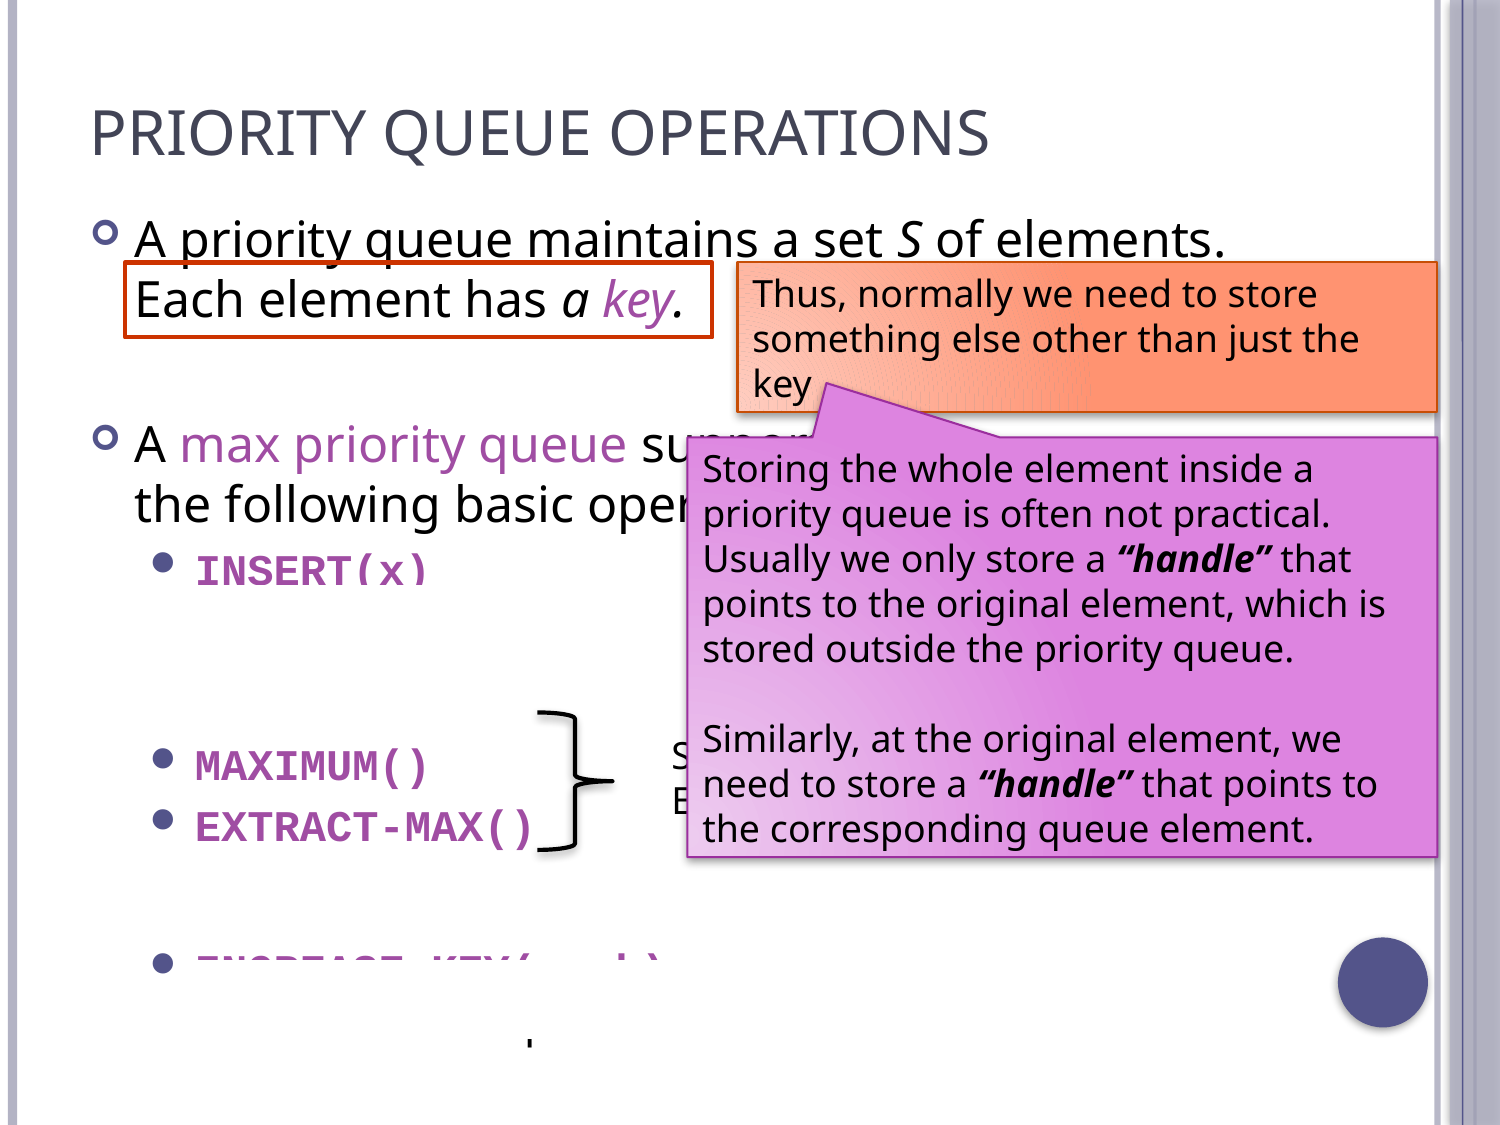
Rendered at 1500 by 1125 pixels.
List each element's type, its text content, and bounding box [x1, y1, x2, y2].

title Priority Queue Operations [75, 45, 1300, 175]
list A priority queue maintains a set S of elements. Each element has a key. A max priority queue supports the following basic operations : INSERT(x)  How do we implement this ? MAXIMUM() EXTRACT-MAX() INCREASE-KEY(x, k)  How do we implement this ? [75, 200, 1300, 1088]
text_box Thus, normally we need to store something else other than just the key [736, 261, 1438, 413]
text_box Storing the whole element inside a priority queue is often not practical. Usually we only store a “handle” that points to the original element, which is stored outside the priority queue. Similarly, at the original element, we need to store a “handle” that points to the corresponding queue element. [686, 382, 1439, 859]
text_box [123, 260, 714, 339]
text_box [186, 586, 851, 1038]
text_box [857, 711, 1183, 851]
